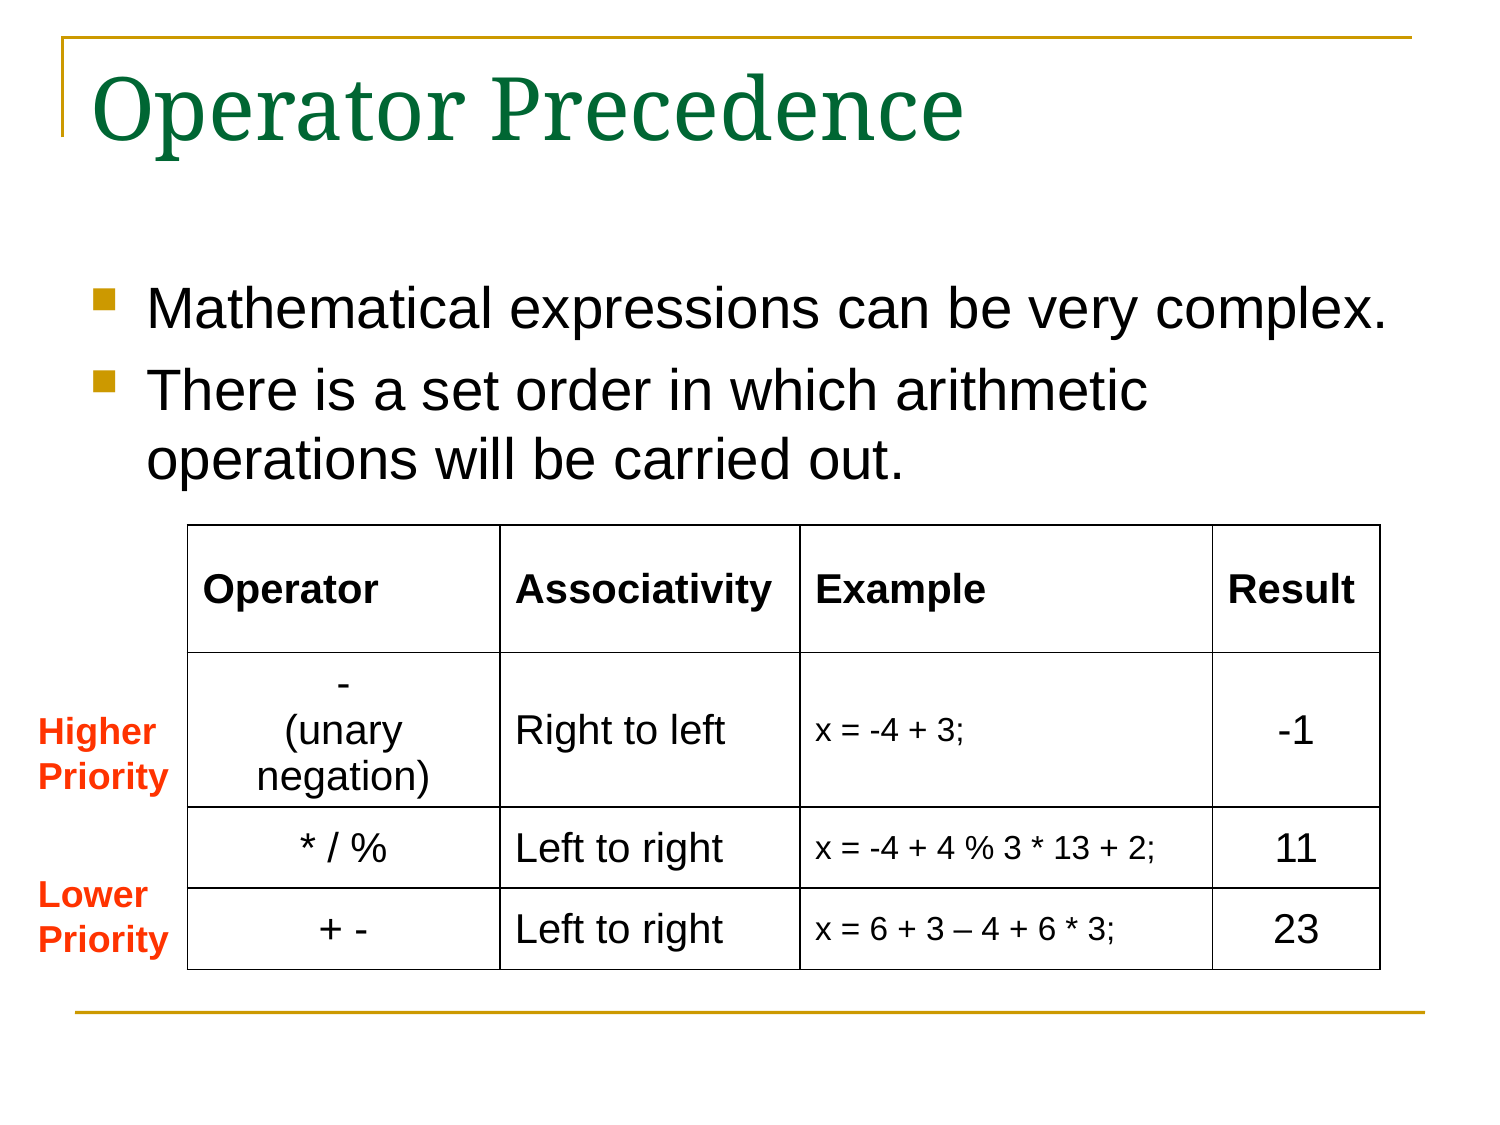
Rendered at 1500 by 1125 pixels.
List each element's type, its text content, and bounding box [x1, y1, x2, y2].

table_header Associativity [501, 526, 799, 652]
table_cell Left to right [501, 808, 799, 887]
list Mathematical expressions can be very complex. There is a set order in which arithmetic operations will be carried out. [74, 262, 1426, 1006]
table_header Operator [188, 526, 499, 652]
table_cell x = -4 + 3; [801, 653, 1212, 806]
text_box Lower Priority [23, 862, 184, 968]
title Operator Precedence [74, 45, 1426, 233]
table_cell - (unary negation) [188, 653, 499, 806]
table_cell Right to left [501, 653, 799, 806]
table_cell 11 [1213, 808, 1379, 887]
table_cell 23 [1213, 889, 1379, 969]
table_cell -1 [1213, 653, 1379, 806]
text_box Higher Priority [23, 699, 184, 805]
table_cell * / % [188, 808, 499, 887]
table_header Result [1213, 526, 1379, 652]
table_cell x = 6 + 3 – 4 + 6 * 3; [801, 889, 1212, 969]
table_cell x = -4 + 4 % 3 * 13 + 2; [801, 808, 1212, 887]
table_cell Left to right [501, 889, 799, 969]
table_cell + - [188, 889, 499, 969]
table_header Example [801, 526, 1212, 652]
